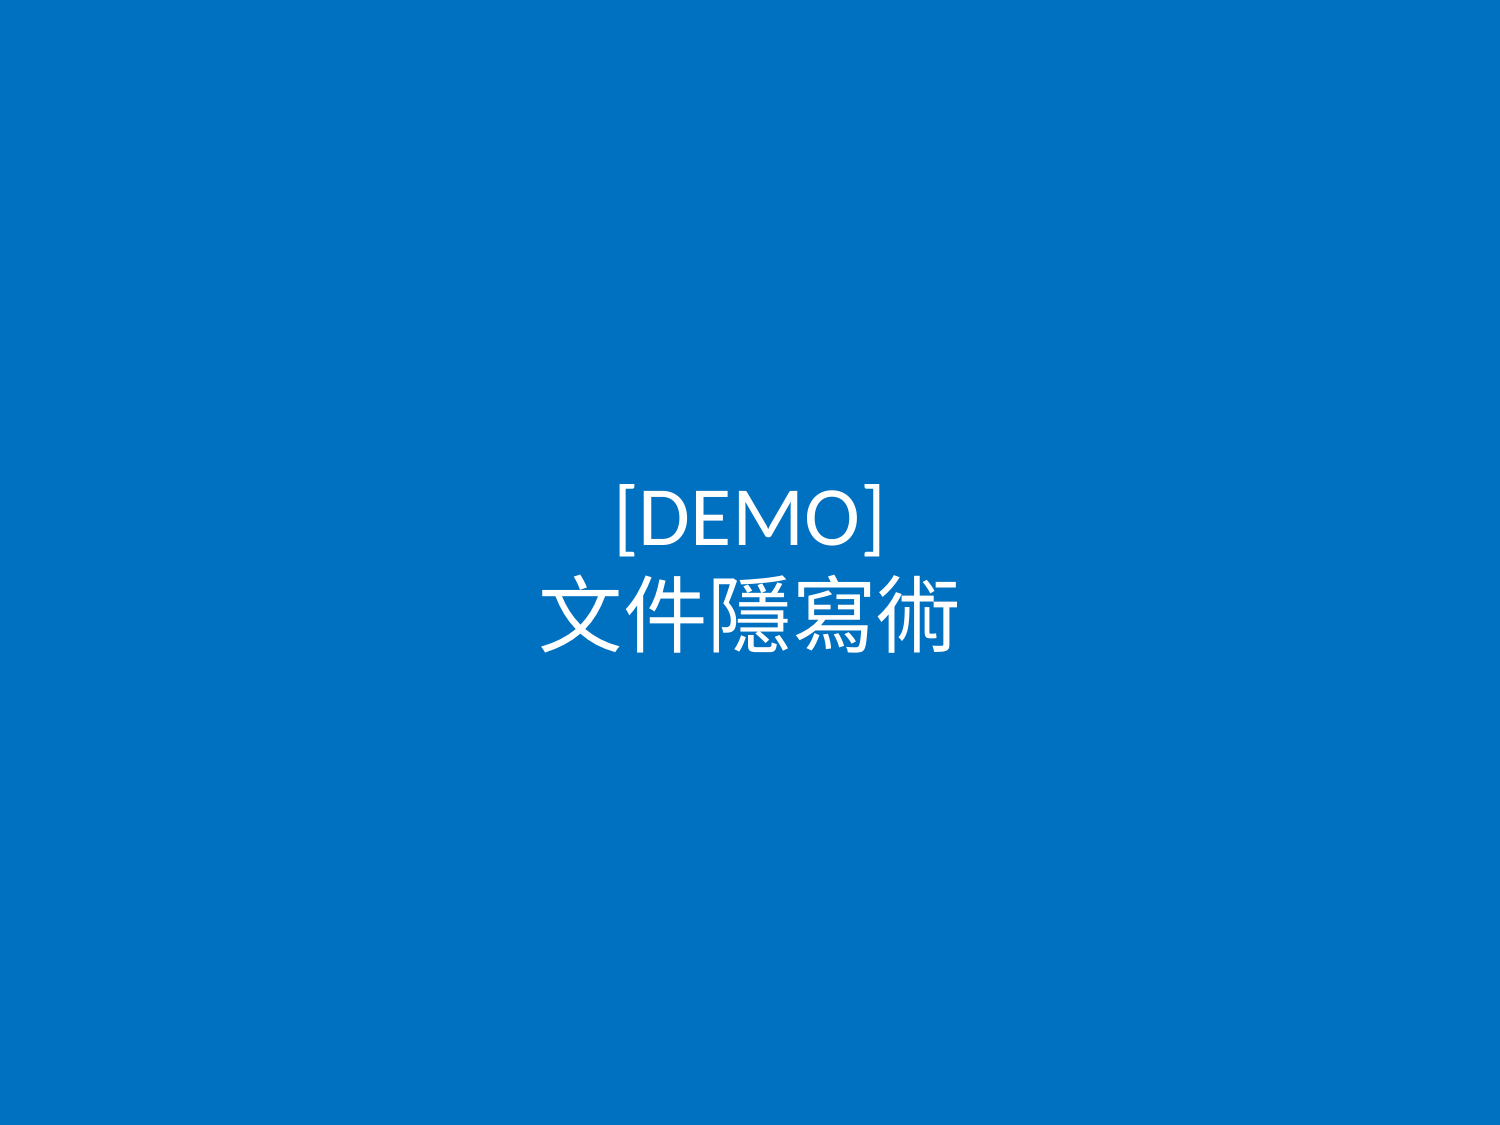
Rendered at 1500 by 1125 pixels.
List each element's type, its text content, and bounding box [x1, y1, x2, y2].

text_box [DEMO] 文件隱寫術 [0, 0, 1500, 1125]
